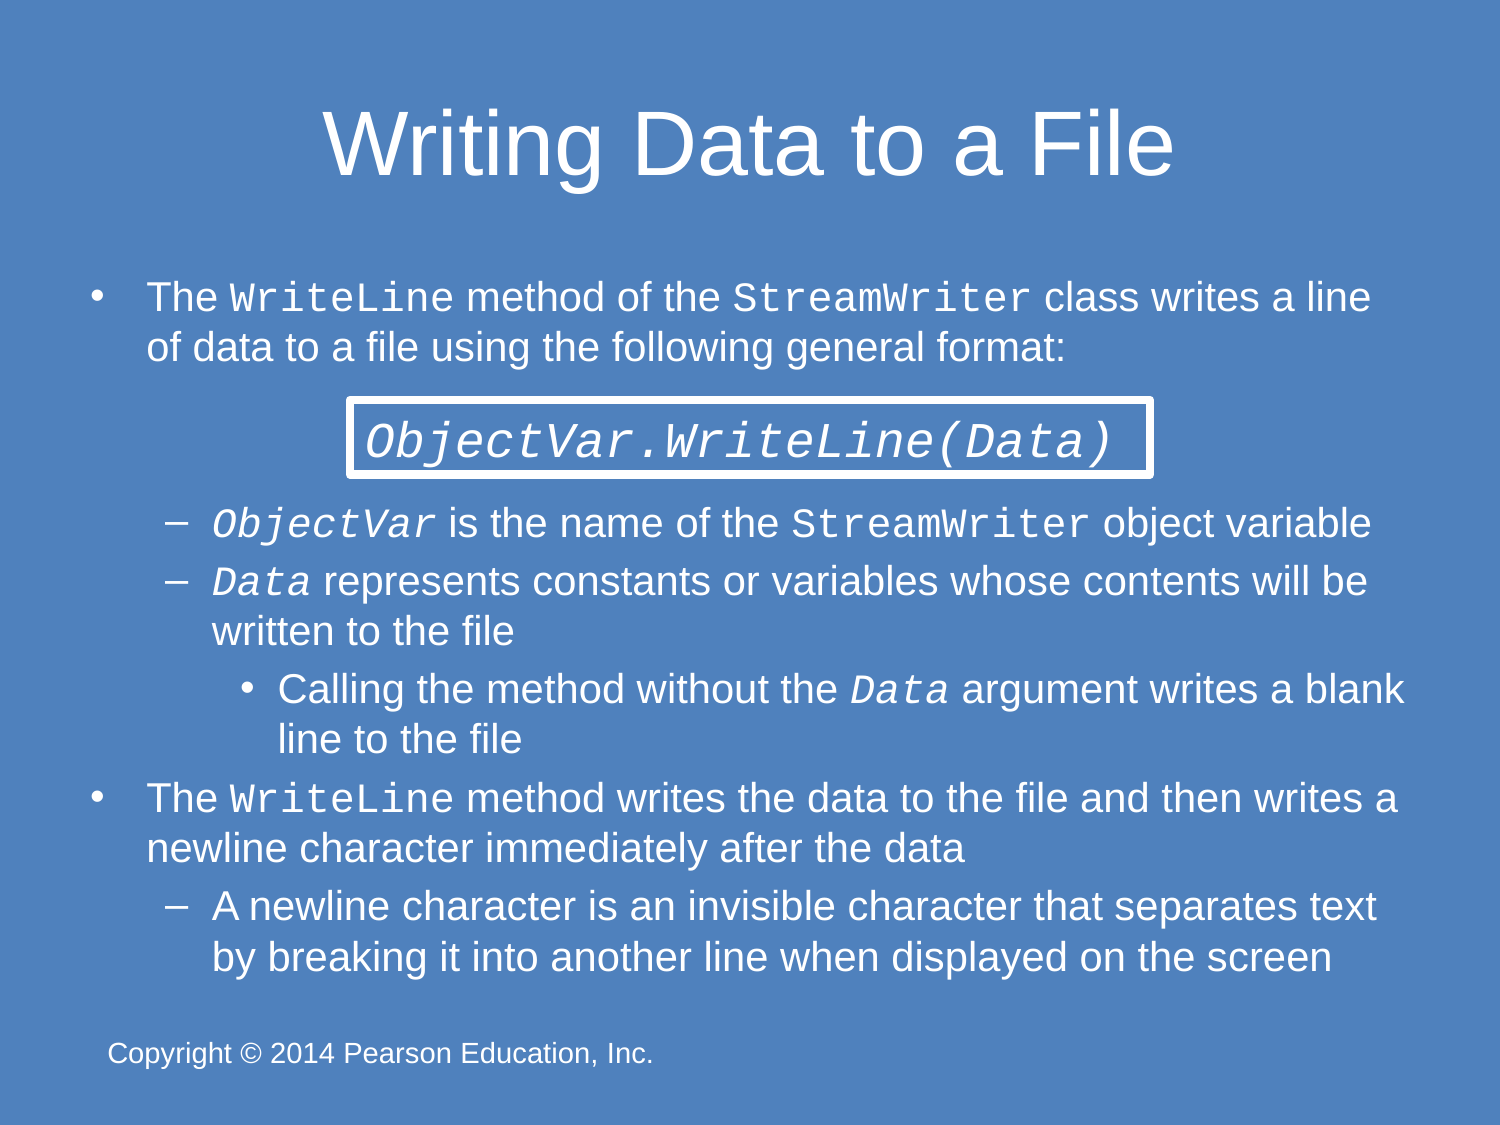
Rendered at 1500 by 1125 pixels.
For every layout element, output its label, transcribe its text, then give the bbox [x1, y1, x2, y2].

title Writing Data to a File [75, 45, 1425, 233]
list The WriteLine method of the StreamWriter class writes a line of data to a file using the following general format: ObjectVar is the name of the StreamWriter object variable Data represents constants or variables whose contents will be written to the file Calling the method without the Data argument writes a blank line to the file The WriteLine method writes the data to the file and then writes a newline character immediately after the data A newline character is an invisible character that separates text by breaking it into another line when displayed on the screen [75, 262, 1425, 1005]
text_box ObjectVar.WriteLine(Data) [350, 399, 1150, 475]
